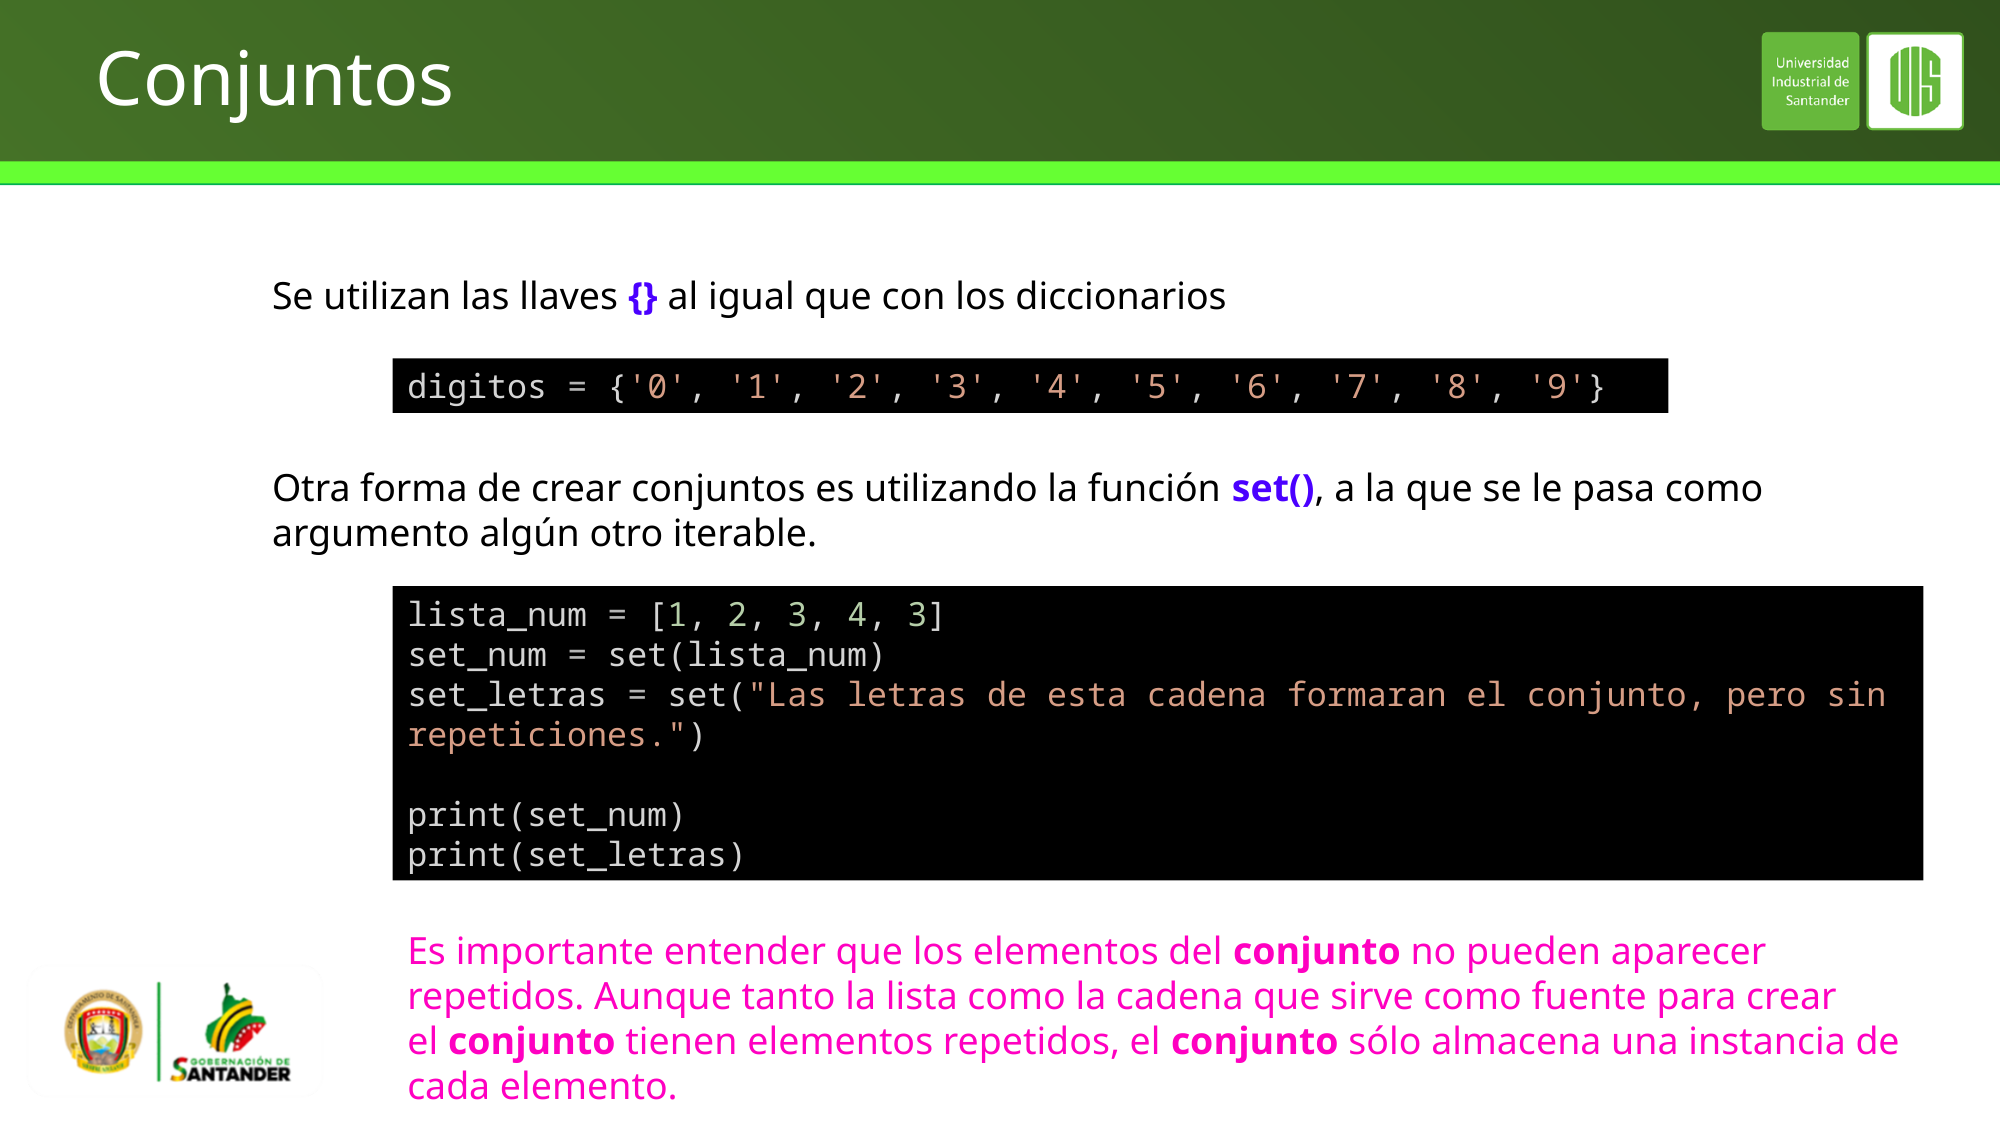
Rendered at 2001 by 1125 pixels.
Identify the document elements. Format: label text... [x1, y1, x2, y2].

picture [1760, 30, 1965, 131]
picture [24, 963, 325, 1099]
text_box Se utilizan las llaves {} al igual que con los diccionarios [257, 264, 1258, 325]
title Conjuntos [80, 40, 1716, 123]
text_box lista_num = [1, 2, 3, 4, 3] set_num = set(lista_num) set_letras = set("Las letras de esta cadena formaran el conjunto, pero sin repeticiones.") print(set_num) print(set_letras) [392, 586, 1924, 881]
text_box digitos = {'0', '1', '2', '3', '4', '5', '6', '7', '8', '9'} [392, 358, 1669, 413]
text_box Otra forma de crear conjuntos es utilizando la función set(), a la que se le pasa como argumento algún otro iterable. [257, 456, 1834, 562]
text_box Es importante entender que los elementos del conjunto no pueden aparecer repetidos. Aunque tanto la lista como la cadena que sirve como fuente para crear el conjunto tienen elementos repetidos, el conjunto sólo almacena una instancia de cada elemento. [392, 919, 1924, 1115]
